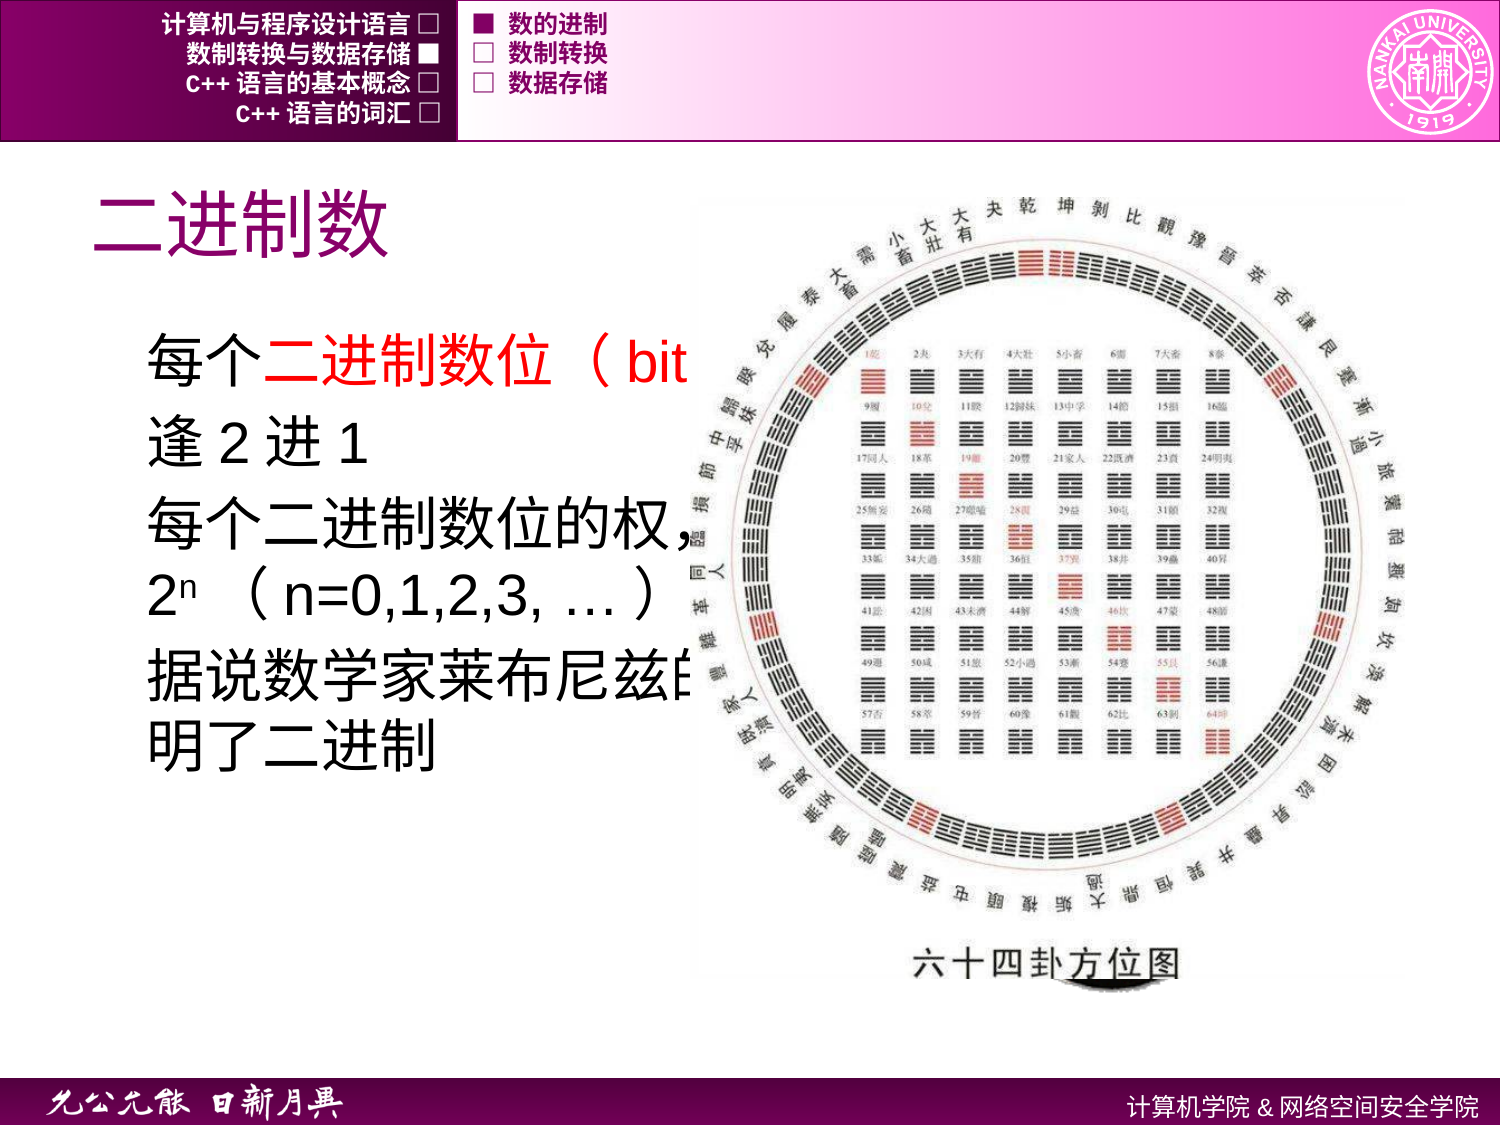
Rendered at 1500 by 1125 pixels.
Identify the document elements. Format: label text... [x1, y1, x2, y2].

text_box ■ 数的进制 [455, 7, 1361, 36]
title 二进制数 [74, 163, 1426, 282]
text_box □ 数制转换 [455, 36, 1361, 66]
text_box □ 数据存储 [455, 66, 1361, 99]
list 每个二进制数位（bit）只有0和1 逢2进1 每个二进制数位的权，从右向左依次为：2n（n=0,1,2,3, …） 据说数学家莱布尼兹的受了八卦图的启发，才发明了二进制 [74, 316, 1426, 1055]
picture [690, 197, 1405, 1044]
text_box 计算机与程序设计语言 □ [0, 7, 455, 36]
text_box C++语言的词汇 □ [0, 95, 459, 129]
text_box 数制转换与数据存储 ■ [0, 36, 455, 66]
picture [35, 1081, 356, 1122]
text_box C++语言的基本概念 □ [0, 66, 455, 95]
